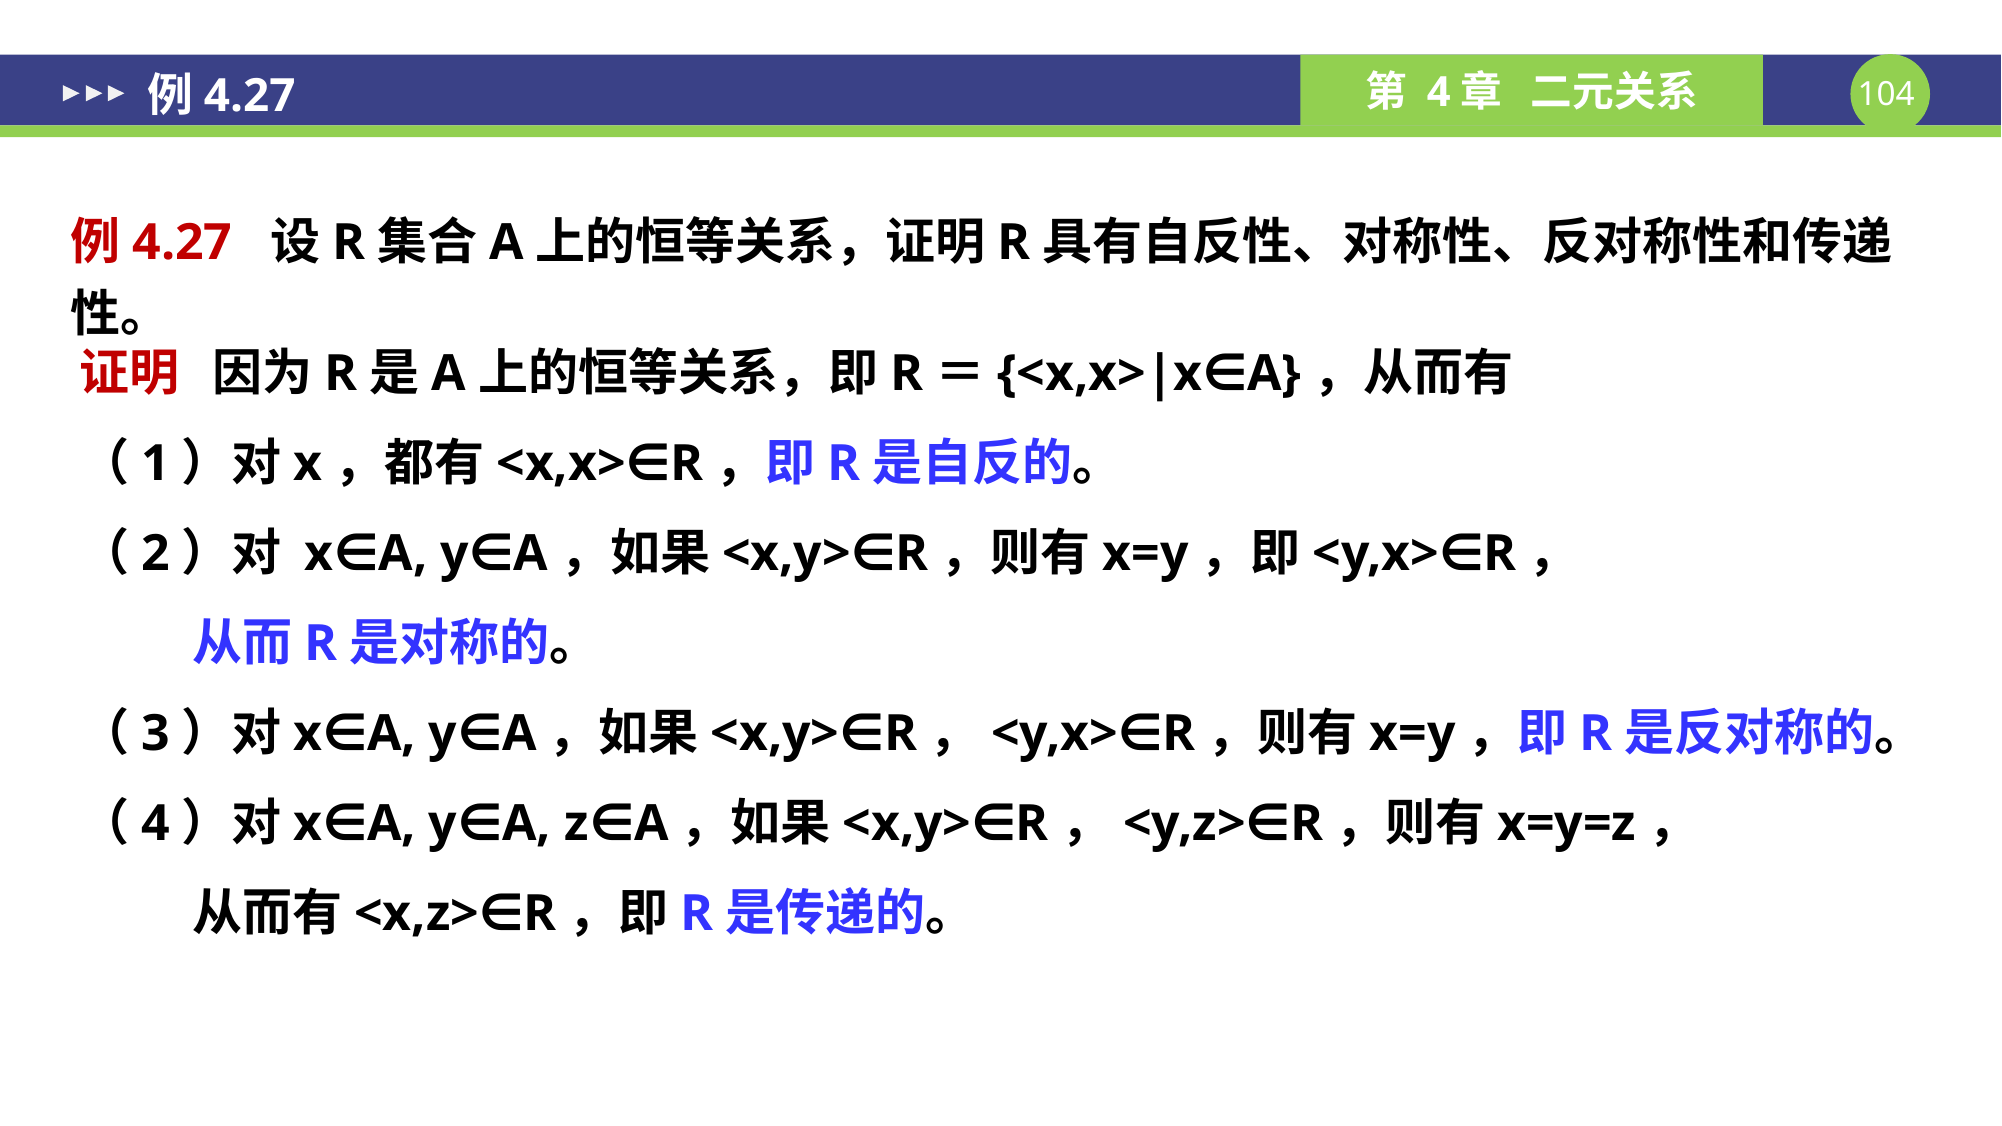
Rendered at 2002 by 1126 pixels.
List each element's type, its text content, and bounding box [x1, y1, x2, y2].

list 例4.27 设R集合A上的恒等关系，证明R具有自反性、对称性、反对称性和传递性。 [50, 187, 1938, 301]
title 例4.27 [127, 57, 1003, 129]
